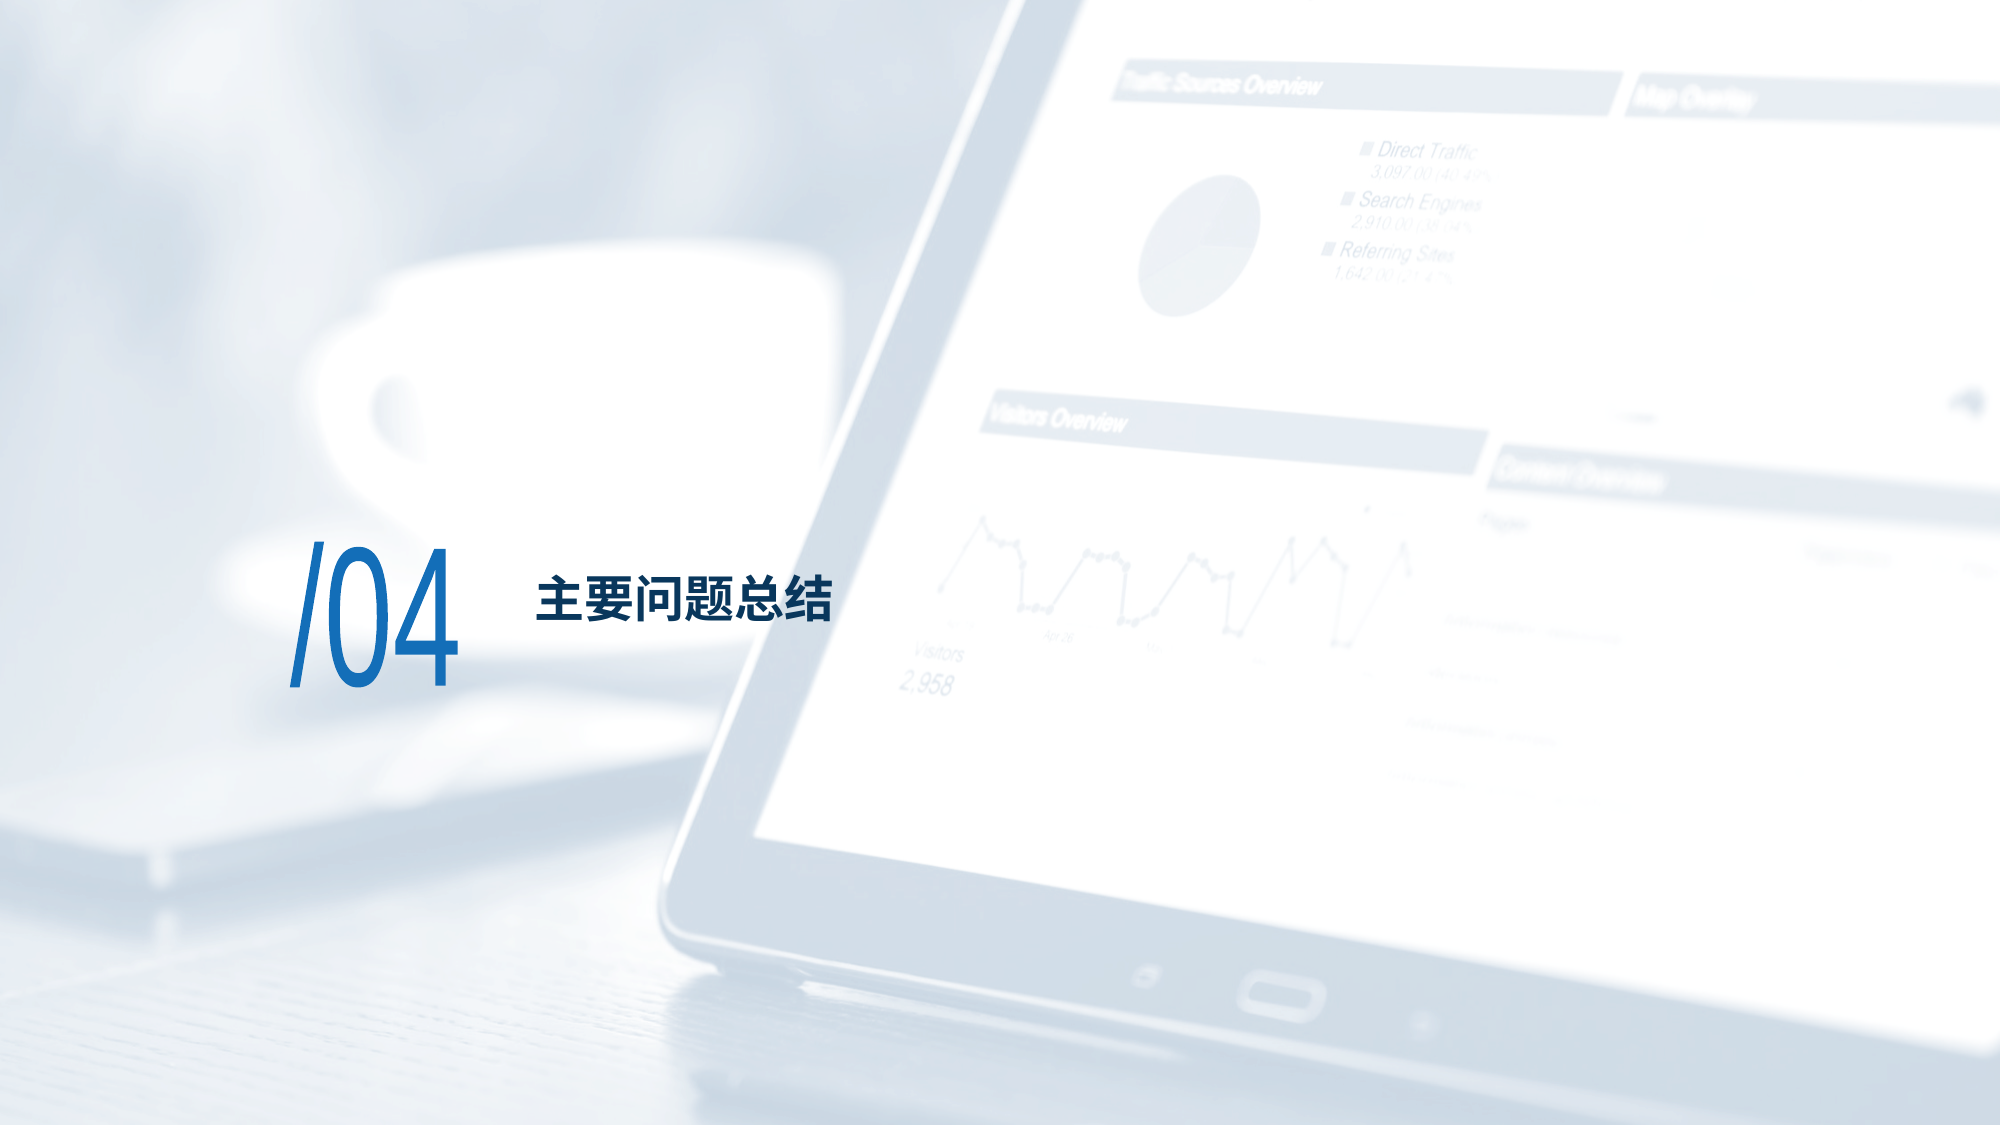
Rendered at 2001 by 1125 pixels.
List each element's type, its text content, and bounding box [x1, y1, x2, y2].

title 主要问题总结 [519, 489, 1409, 636]
picture [0, 0, 2000, 1125]
